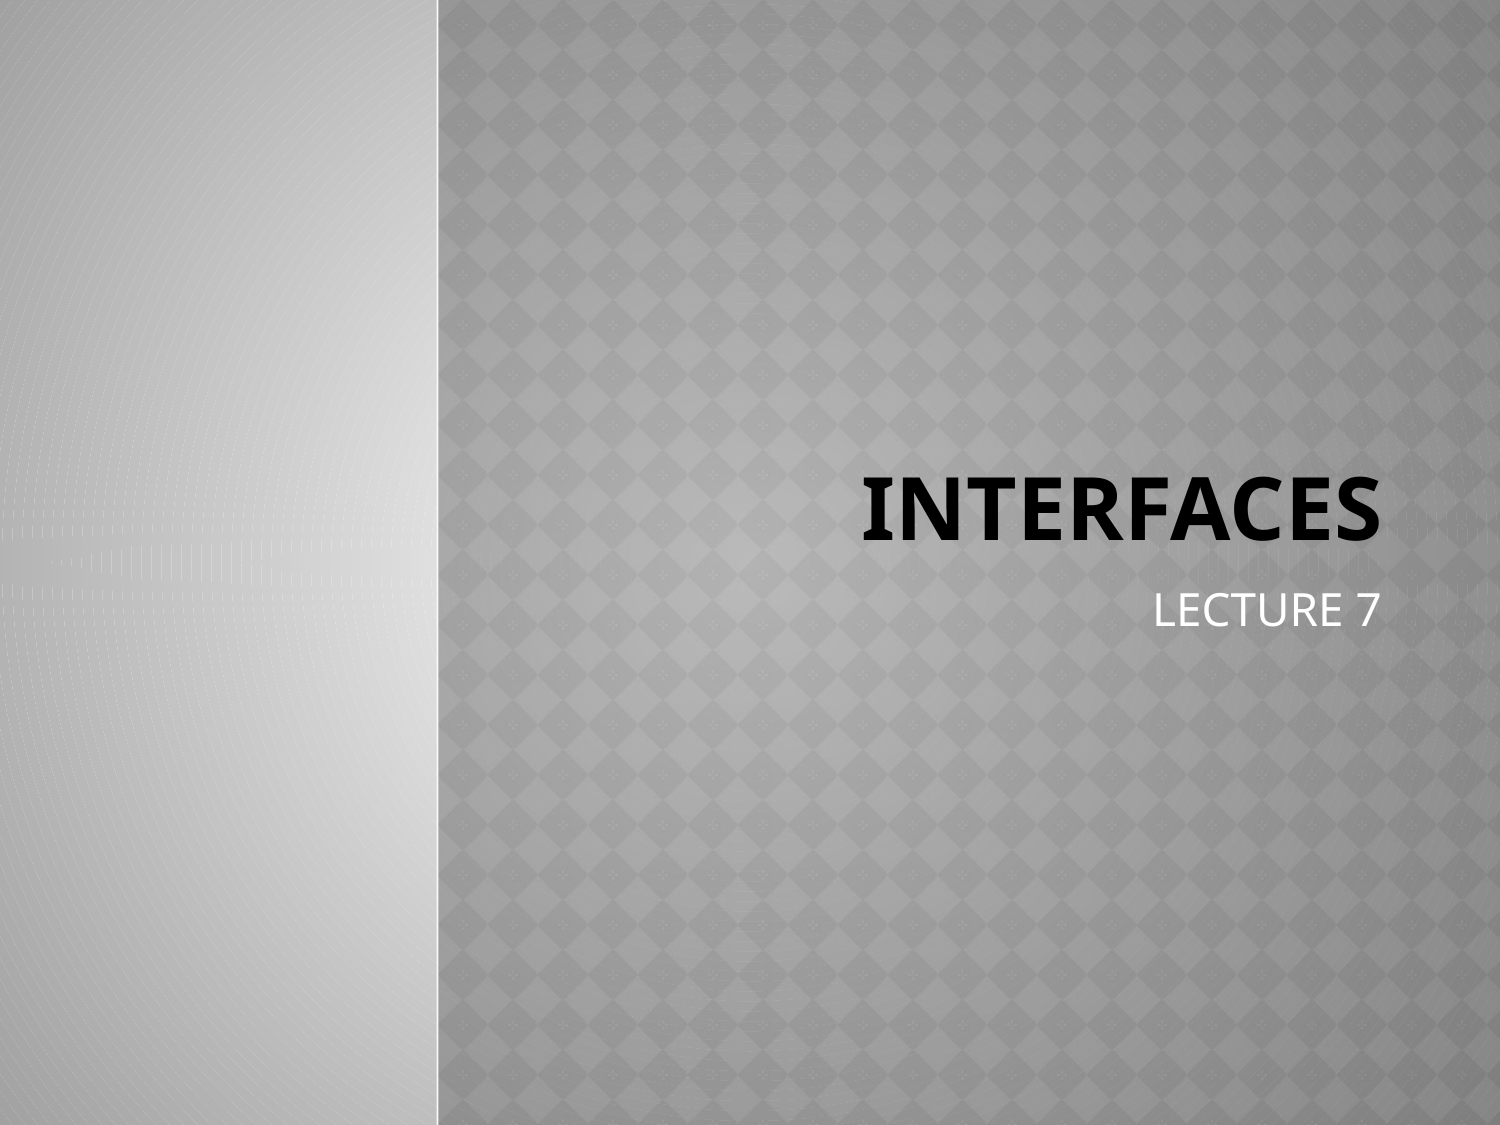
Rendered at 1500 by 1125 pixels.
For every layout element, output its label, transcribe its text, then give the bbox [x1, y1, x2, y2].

title INTERFACES [552, 87, 1390, 558]
subtitle LECTURE 7 [550, 580, 1390, 762]
